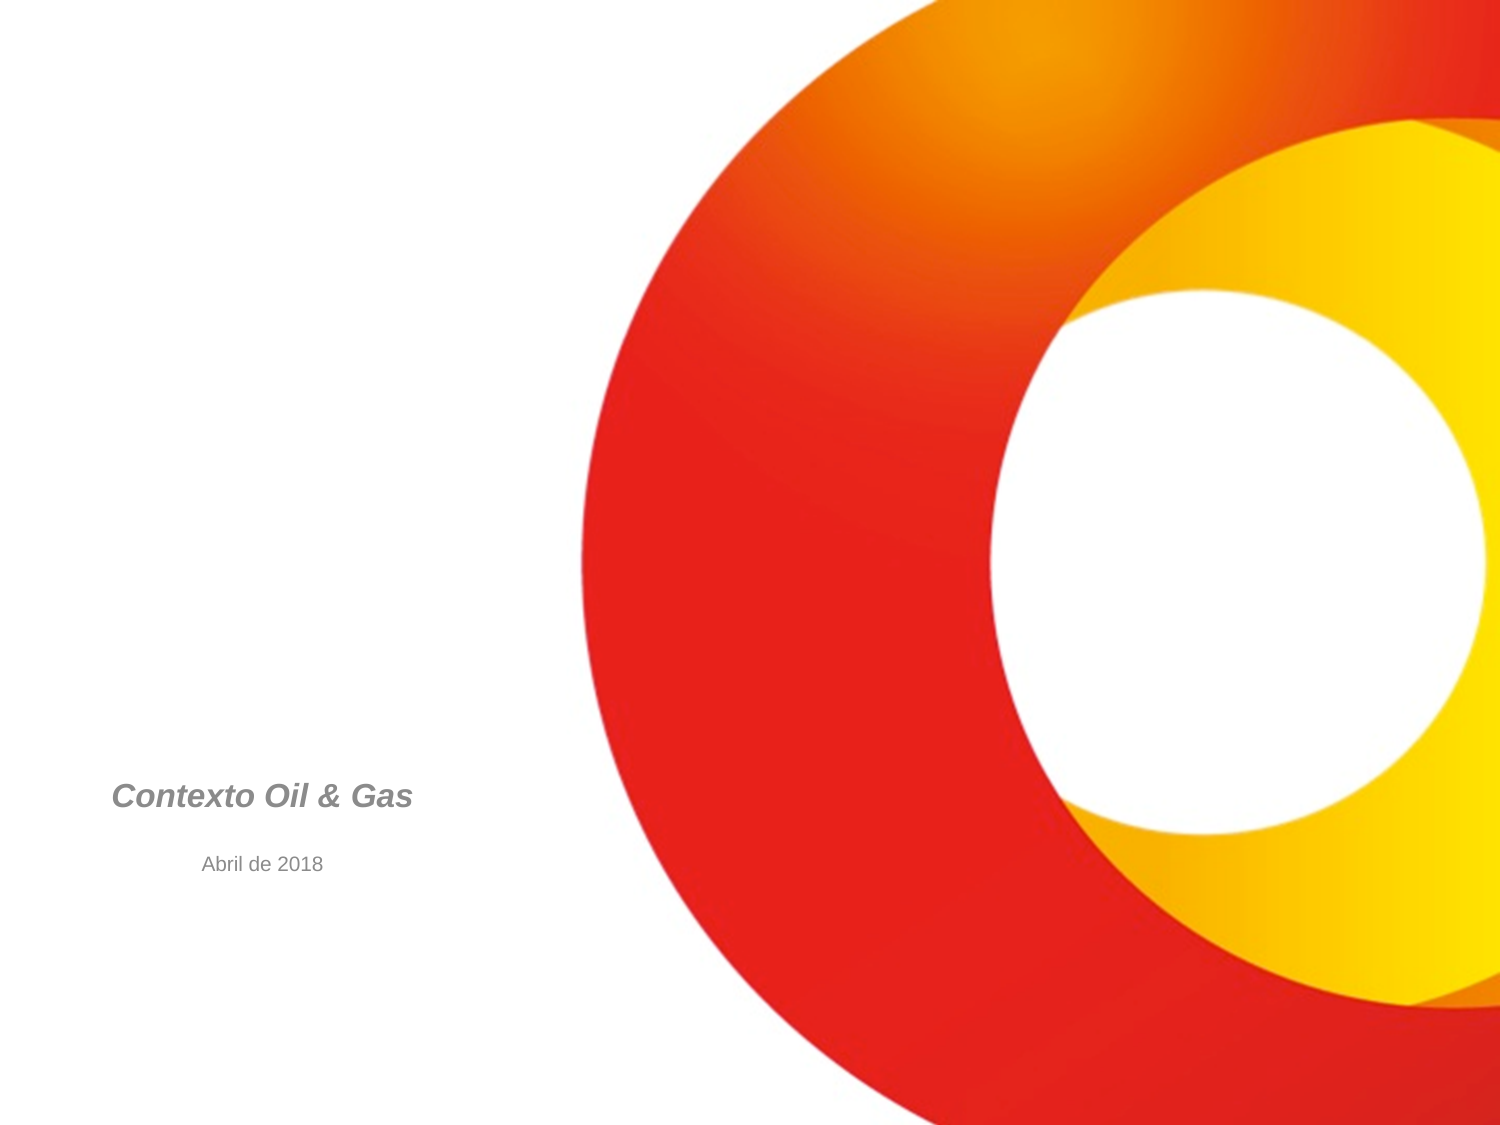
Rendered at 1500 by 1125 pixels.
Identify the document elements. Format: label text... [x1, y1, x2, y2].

picture [0, 0, 1500, 1125]
list Contexto Oil & Gas Abril de 2018 [23, 766, 502, 1103]
